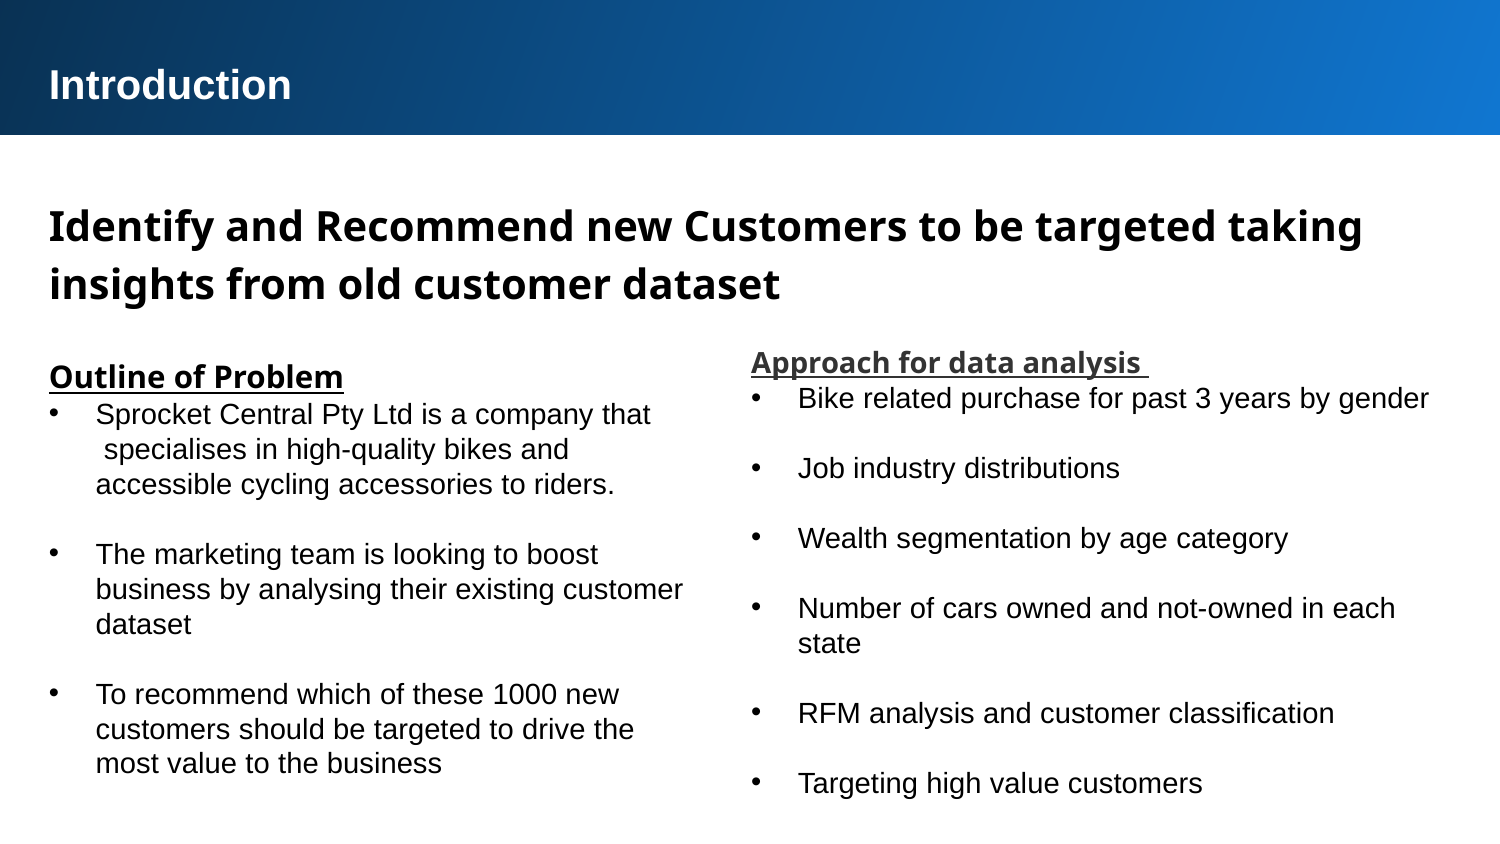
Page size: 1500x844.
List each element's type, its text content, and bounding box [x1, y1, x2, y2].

text_box Identify and Recommend new Customers to be targeted taking insights from old customer dataset [33, 177, 1439, 323]
text_box Approach for data analysis Bike related purchase for past 3 years by gender Job industry distributions Wealth segmentation by age category Number of cars owned and not-owned in each state RFM analysis and customer classification Targeting high value customers [736, 337, 1490, 842]
text_box Introduction [33, 43, 1439, 124]
text_box [0, 0, 1500, 135]
text_box Outline of Problem Sprocket Central Pty Ltd is a company that specialises in high-quality bikes and accessible cycling accessories to riders. The marketing team is looking to boost business by analysing their existing customer dataset To recommend which of these 1000 new customers should be targeted to drive the most value to the business [33, 337, 712, 795]
